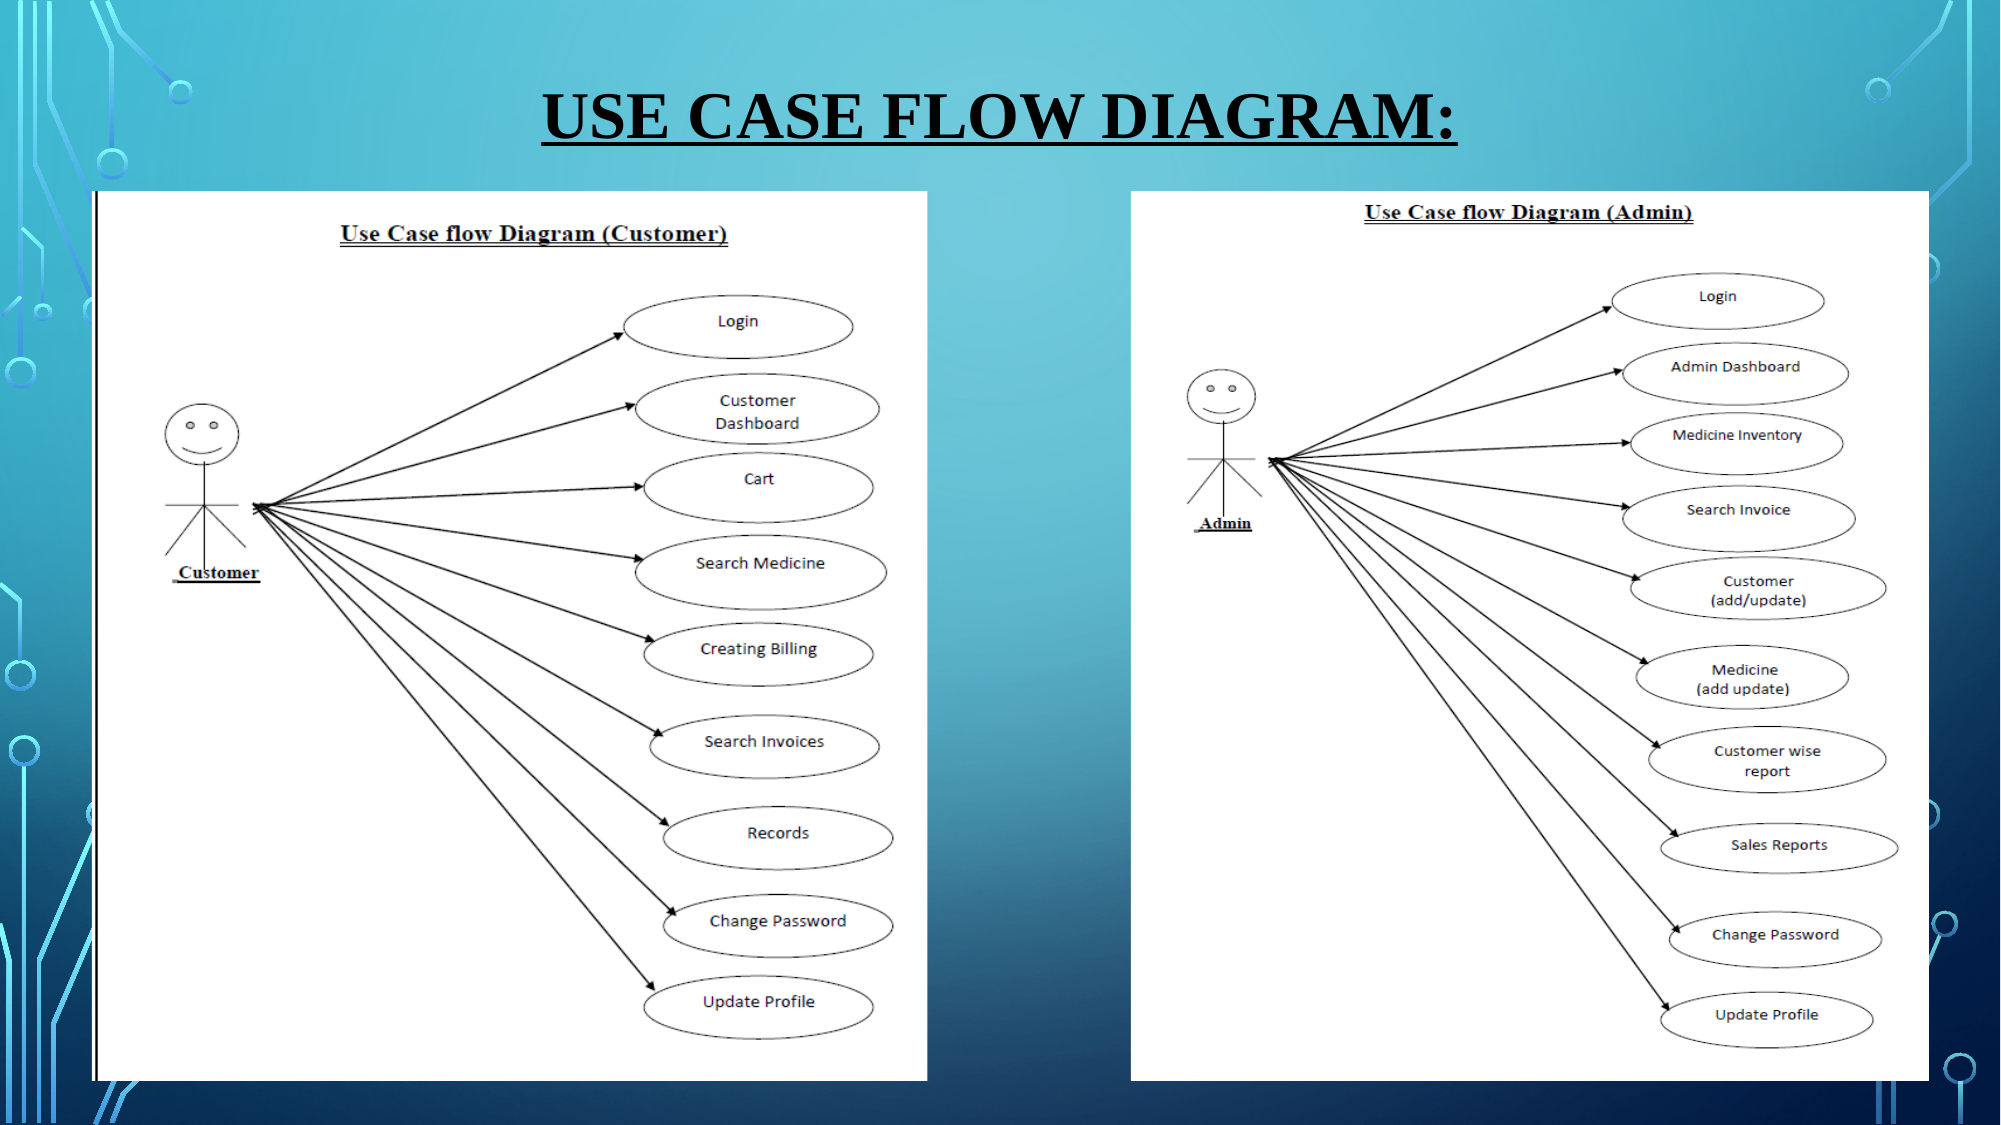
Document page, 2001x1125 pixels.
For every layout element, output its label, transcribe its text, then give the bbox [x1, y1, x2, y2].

title USE case flow diagram: [187, 43, 1813, 190]
picture [91, 191, 928, 1082]
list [1130, 191, 1930, 1082]
